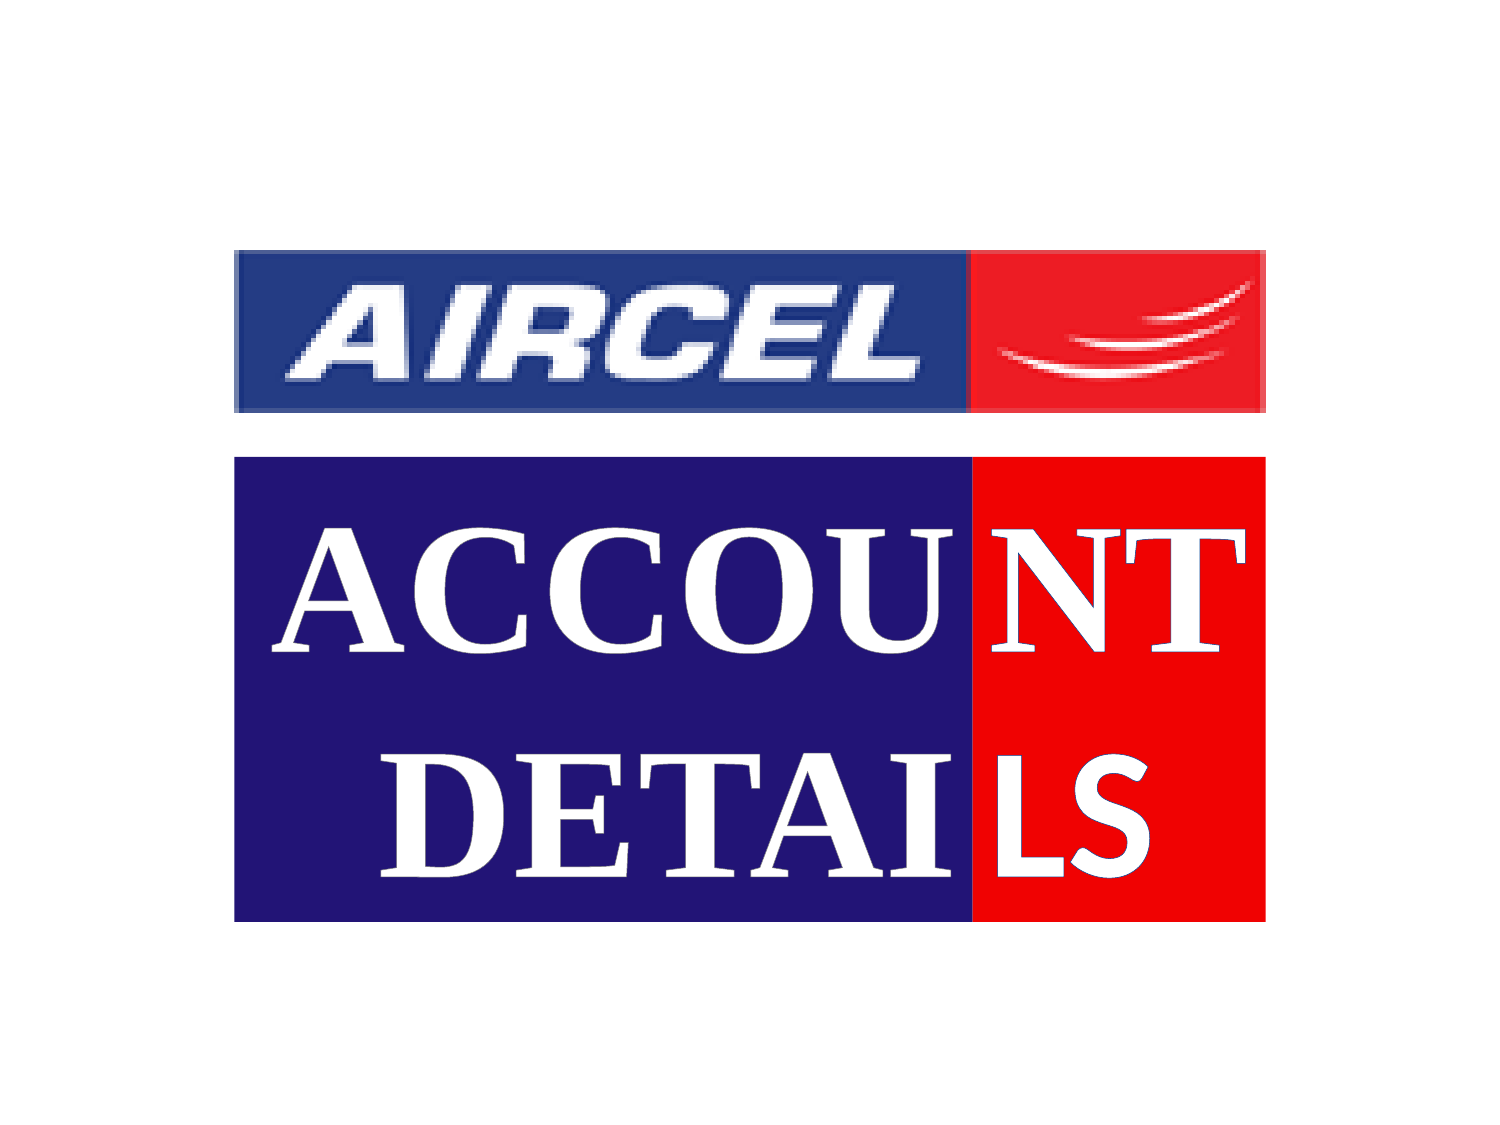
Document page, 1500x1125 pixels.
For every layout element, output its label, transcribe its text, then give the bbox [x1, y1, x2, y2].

text_box NT LS [972, 780, 1266, 922]
picture [234, 0, 1266, 774]
text_box ACCOU DETAI [234, 781, 972, 922]
